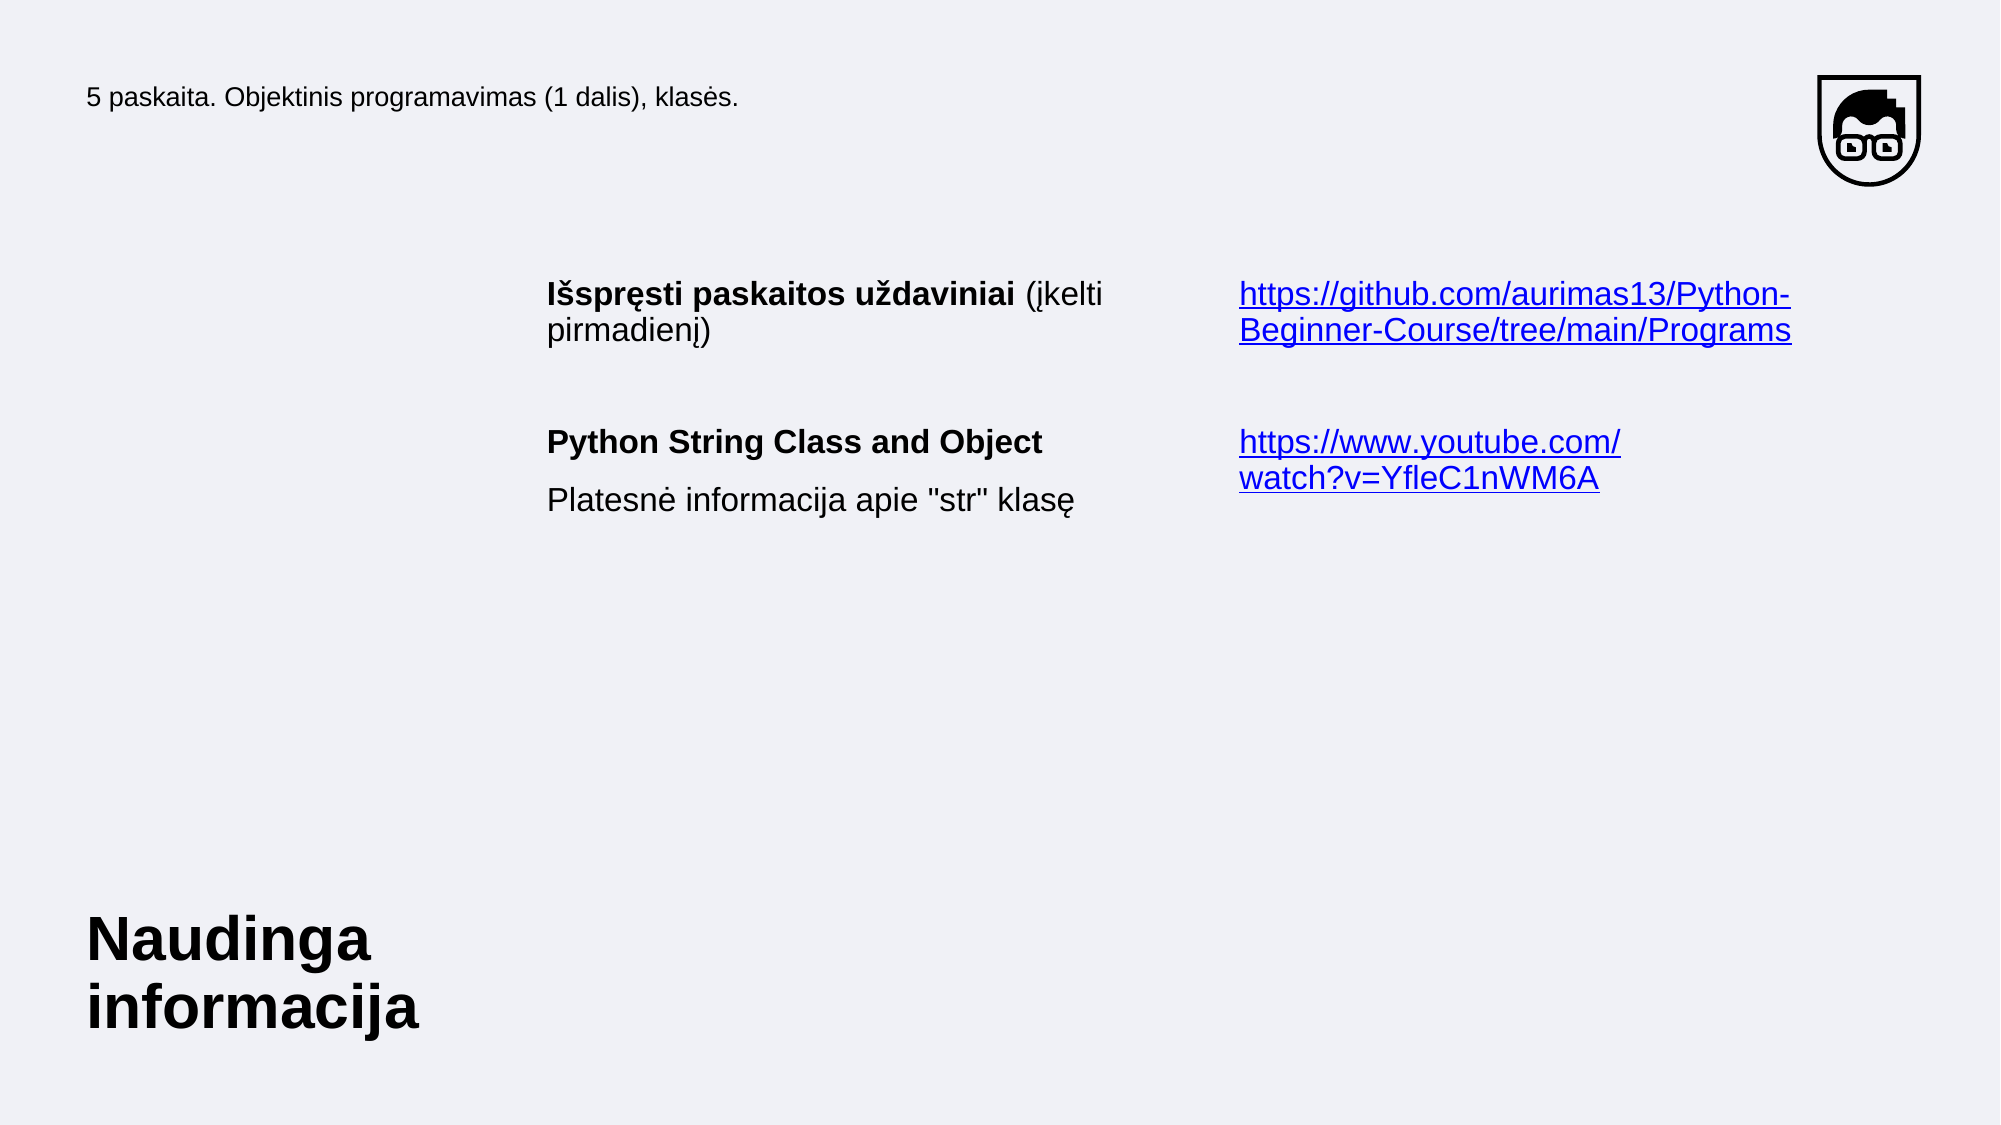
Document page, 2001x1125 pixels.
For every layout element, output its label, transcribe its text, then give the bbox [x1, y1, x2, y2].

text_box 5 paskaita. Objektinis programavimas (1 dalis), klasės. [78, 75, 1000, 150]
text_box Naudinga informacija [78, 825, 463, 1050]
text_box Platesnė informacija apie "str" klasę [539, 475, 1155, 558]
text_box Python String Class and Object [539, 417, 1155, 472]
text_box Išspręsti paskaitos uždaviniai (įkelti pirmadienį) [539, 269, 1155, 379]
text_box https://www.youtube.com/watch?v=YfleC1nWM6A [1231, 417, 1923, 548]
text_box https://github.com/aurimas13/Python-Beginner-Course/tree/main/Programs [1231, 269, 1907, 399]
